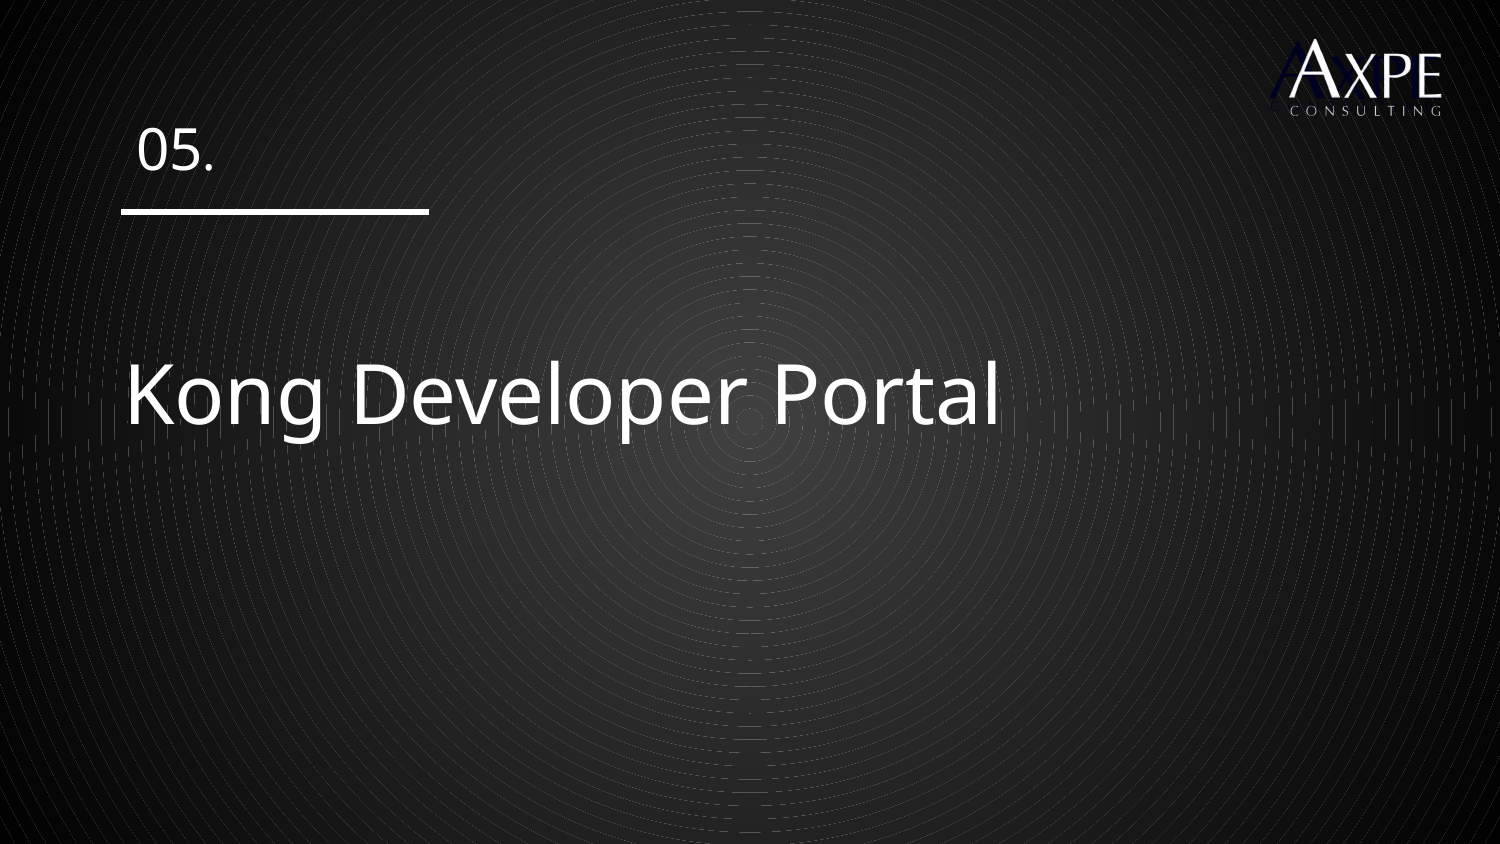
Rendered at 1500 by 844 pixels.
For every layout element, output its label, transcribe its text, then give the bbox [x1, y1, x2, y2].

text_box 05. [121, 86, 306, 198]
text_box Kong Developer Portal [108, 325, 1247, 456]
picture [1257, 37, 1452, 119]
